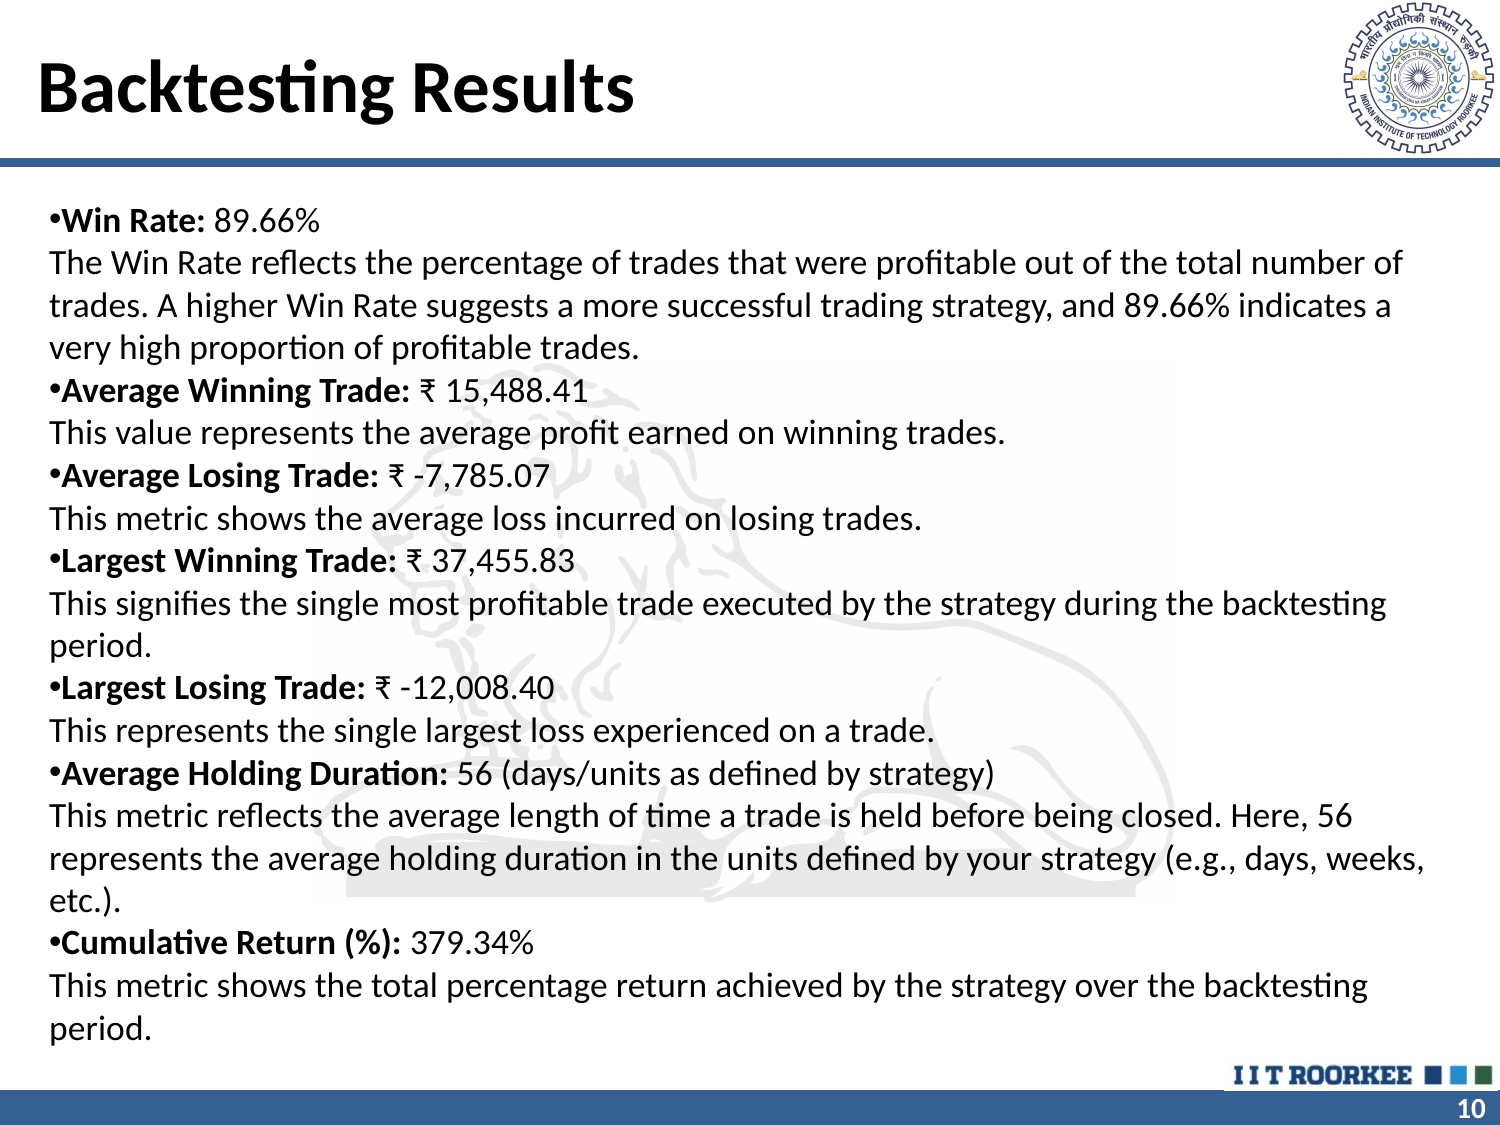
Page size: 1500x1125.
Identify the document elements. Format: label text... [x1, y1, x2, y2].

text_box Win Rate: 89.66% The Win Rate reflects the percentage of trades that were profitable out of the total number of trades. A higher Win Rate suggests a more successful trading strategy, and 89.66% indicates a very high proportion of profitable trades. Average Winning Trade: ₹ 15,488.41 This value represents the average profit earned on winning trades. Average Losing Trade: ₹ -7,785.07 This metric shows the average loss incurred on losing trades. Largest Winning Trade: ₹ 37,455.83 This signifies the single most profitable trade executed by the strategy during the backtesting period. Largest Losing Trade: ₹ -12,008.40 This represents the single largest loss experienced on a trade. Average Holding Duration: 56 (days/units as defined by strategy) This metric reflects the average length of time a trade is held before being closed. Here, 56 represents the average holding duration in the units defined by your strategy (e.g., days, weeks, etc.). Cumulative Return (%): 379.34% This metric shows the total percentage return achieved by the strategy over the backtesting period. [49, 194, 1433, 1048]
picture [1224, 1057, 1498, 1091]
title Backtesting Results [37, 37, 678, 311]
slide_number 10 [1450, 1094, 1493, 1125]
picture [1343, 1, 1495, 155]
